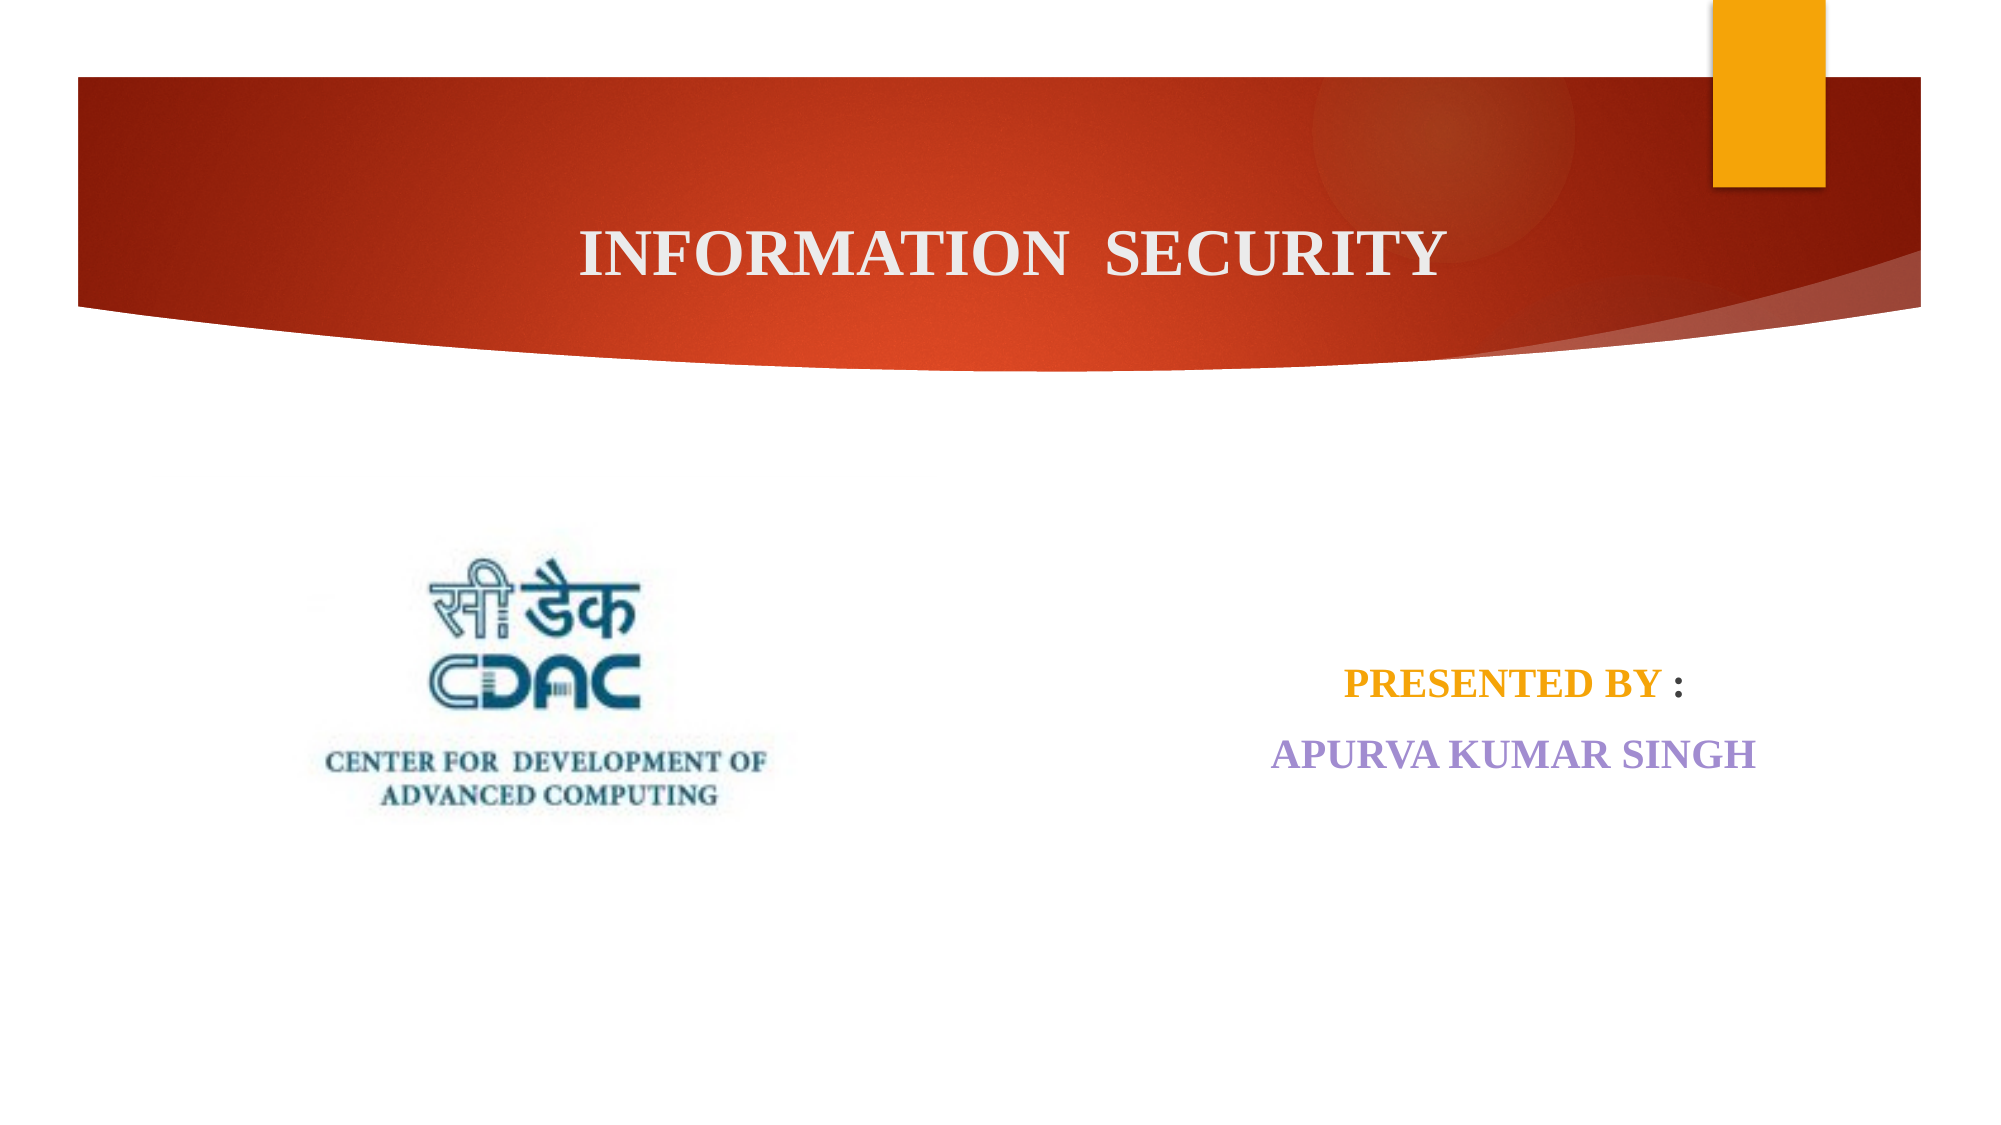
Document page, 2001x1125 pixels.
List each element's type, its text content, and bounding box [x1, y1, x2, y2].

title INFORMATION SECURITY [195, 126, 1784, 292]
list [151, 475, 937, 901]
list PRESENTED BY : APURVA KUMAR SINGH [1077, 516, 1927, 1071]
